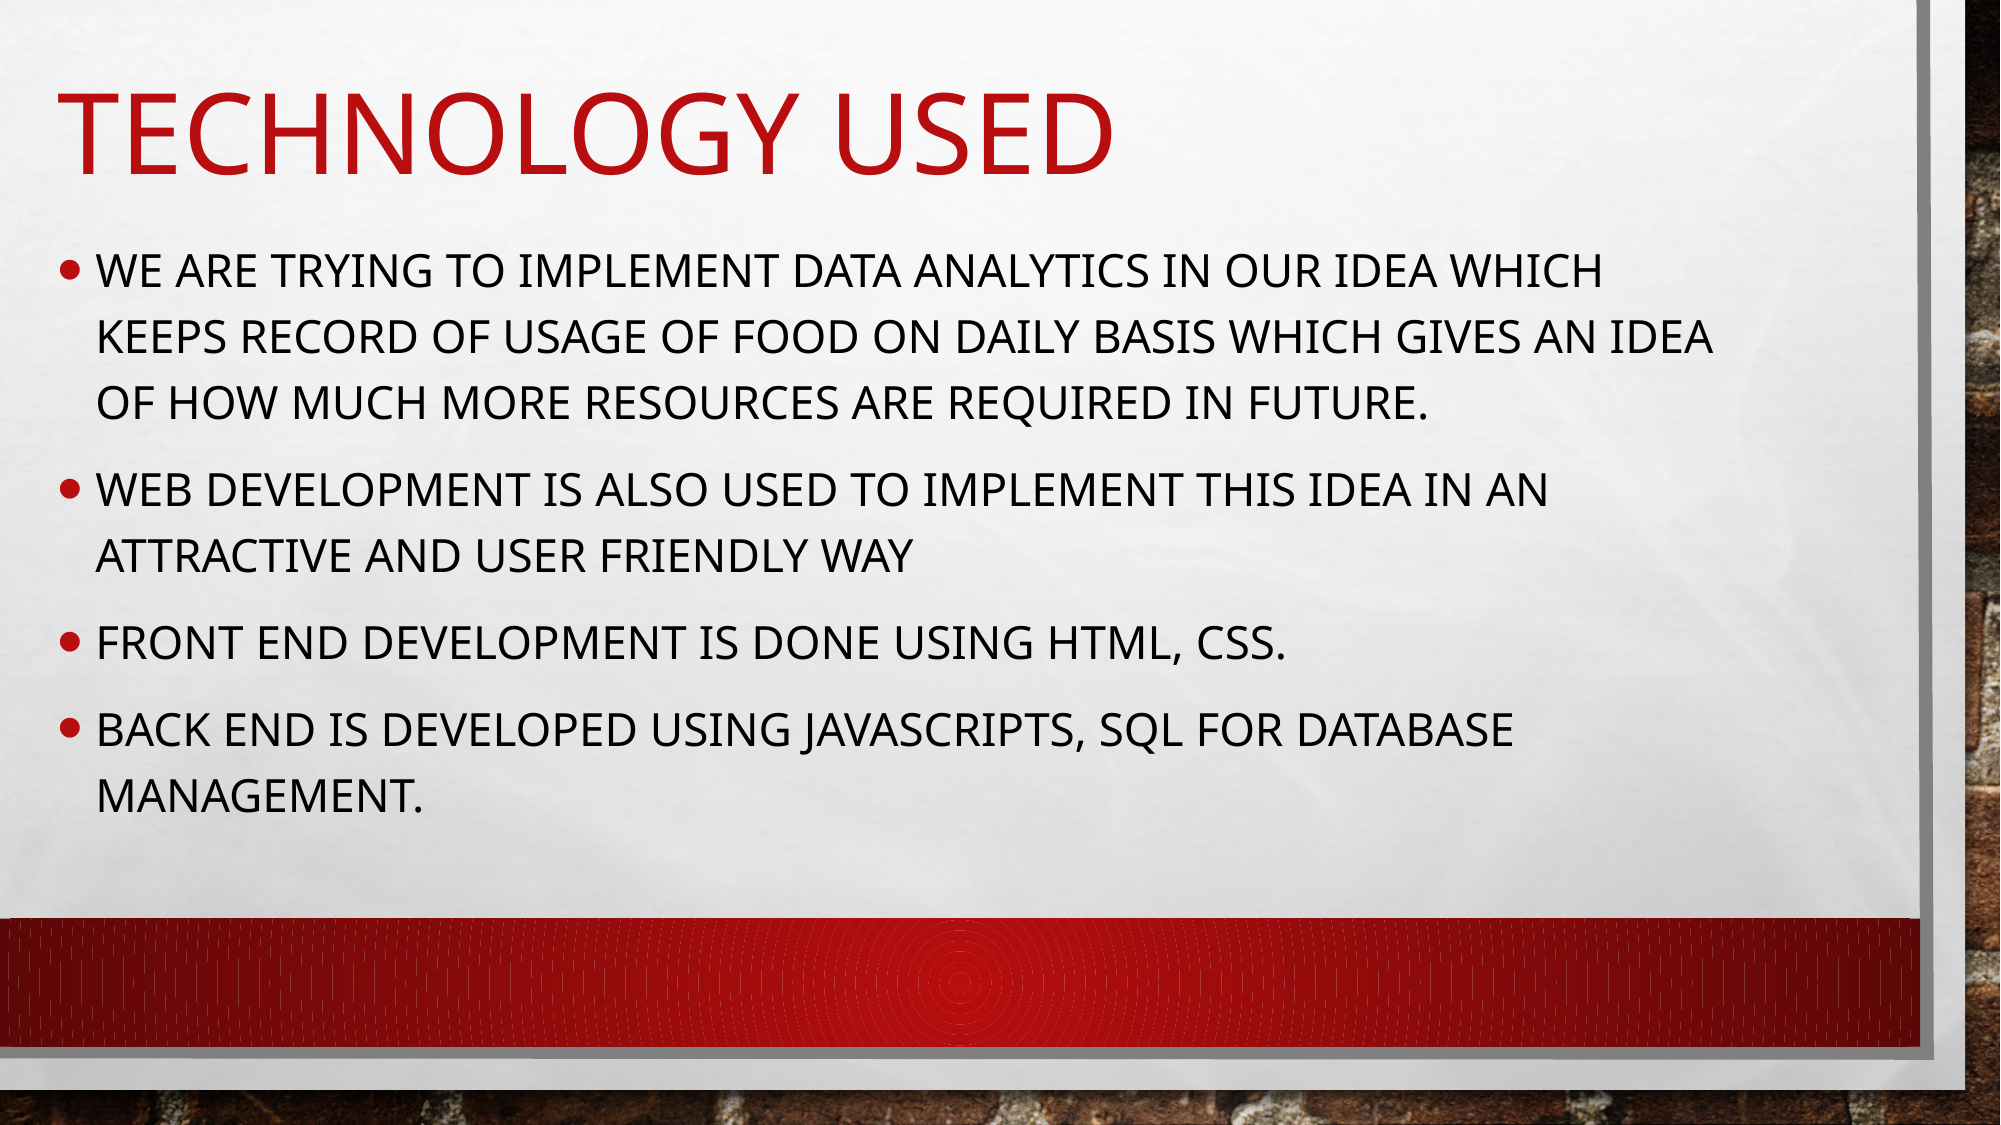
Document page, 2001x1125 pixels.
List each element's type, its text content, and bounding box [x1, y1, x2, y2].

title Technology used [42, 43, 1749, 193]
list We are trying to implement data analytics in our idea which keeps record of usage of food on daily basis which gives an idea of how much more resources are required in future. Web development is also used to implement this idea in an attractive and user friendly way Front end development is done using html, css. Back end is developed using javascripts, sql for database management. [42, 193, 1749, 859]
picture [0, 0, 2000, 1125]
